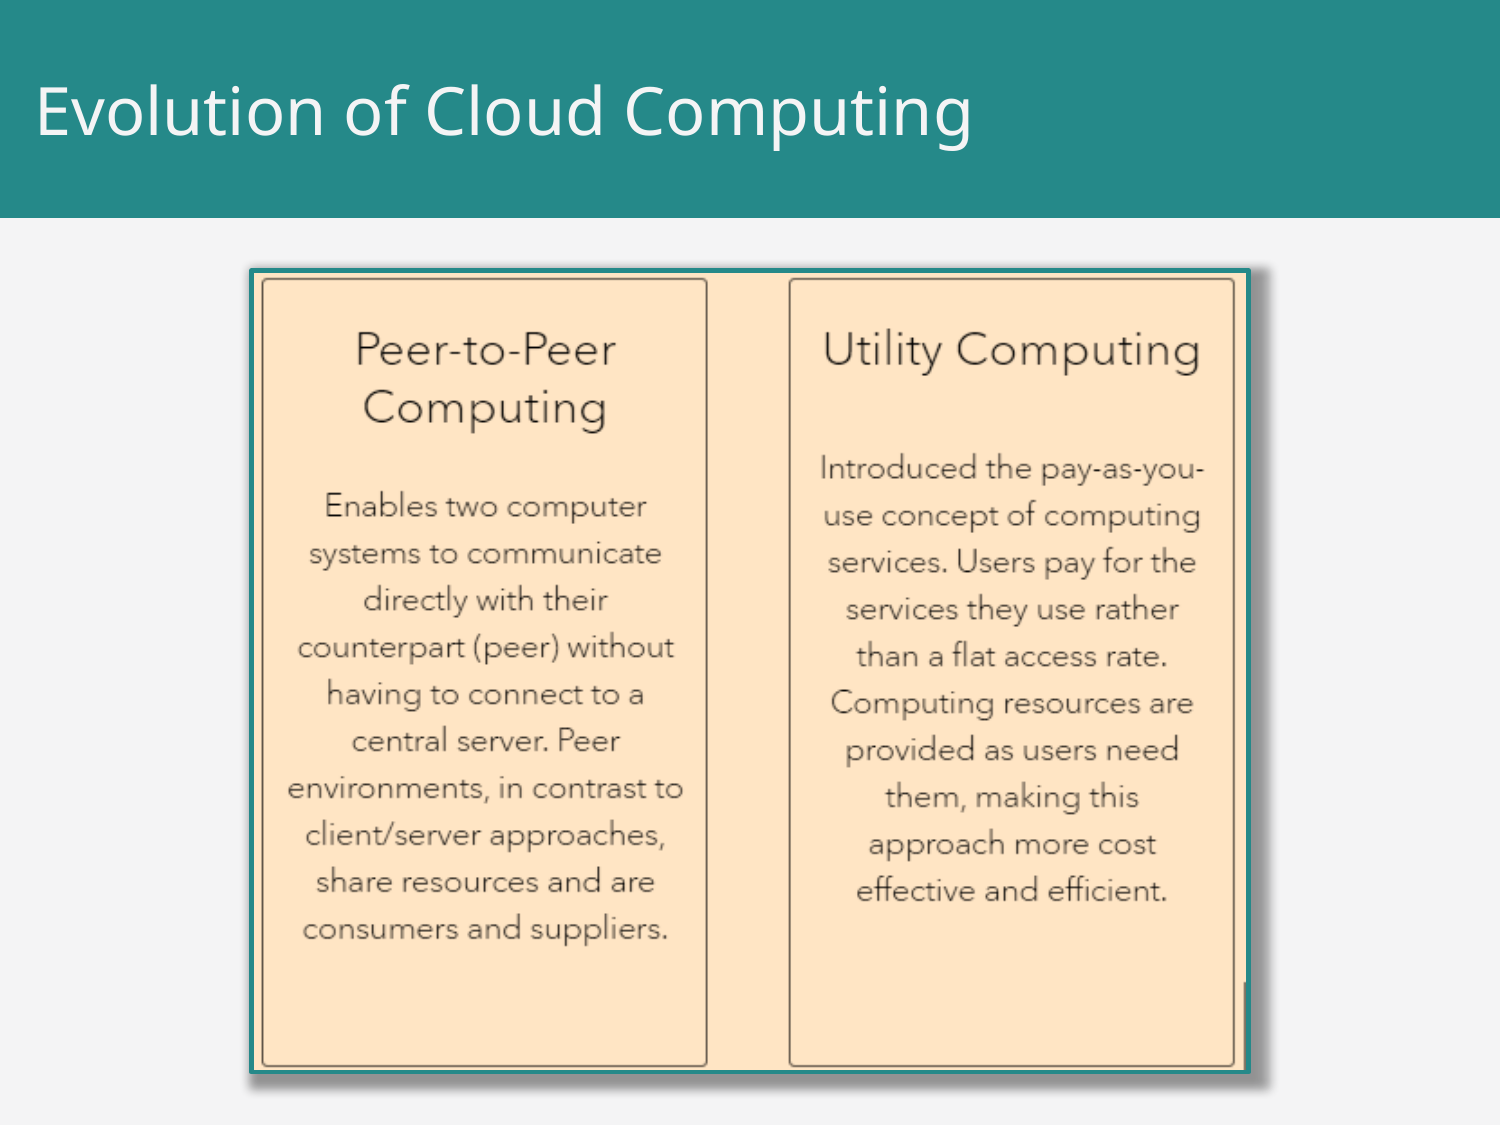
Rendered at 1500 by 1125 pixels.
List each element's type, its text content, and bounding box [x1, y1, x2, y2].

picture [253, 273, 1247, 1070]
title Evolution of Cloud Computing [19, 0, 1350, 218]
